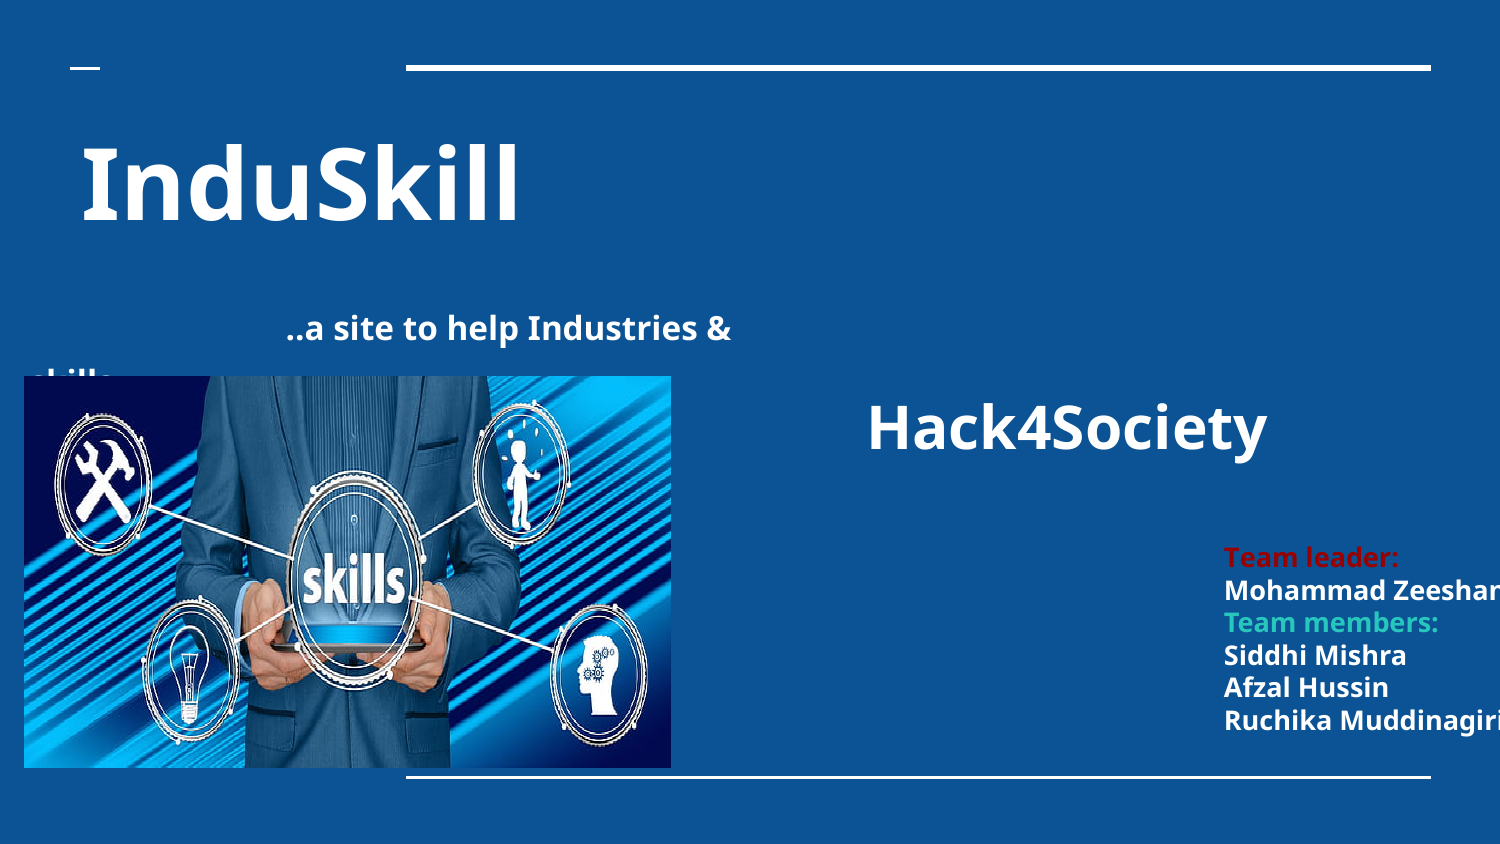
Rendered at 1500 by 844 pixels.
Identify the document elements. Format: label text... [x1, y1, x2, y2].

subtitle Team leader: Mohammad Zeeshan Team members: Siddhi Mishra Afzal Hussin Ruchika Muddinagiri [1209, 524, 1500, 811]
picture [136, 758, 146, 764]
text_box Hack4Society [851, 374, 1424, 470]
title InduSkill ..a site to help Industries & skills [14, 105, 774, 359]
picture [24, 376, 671, 768]
